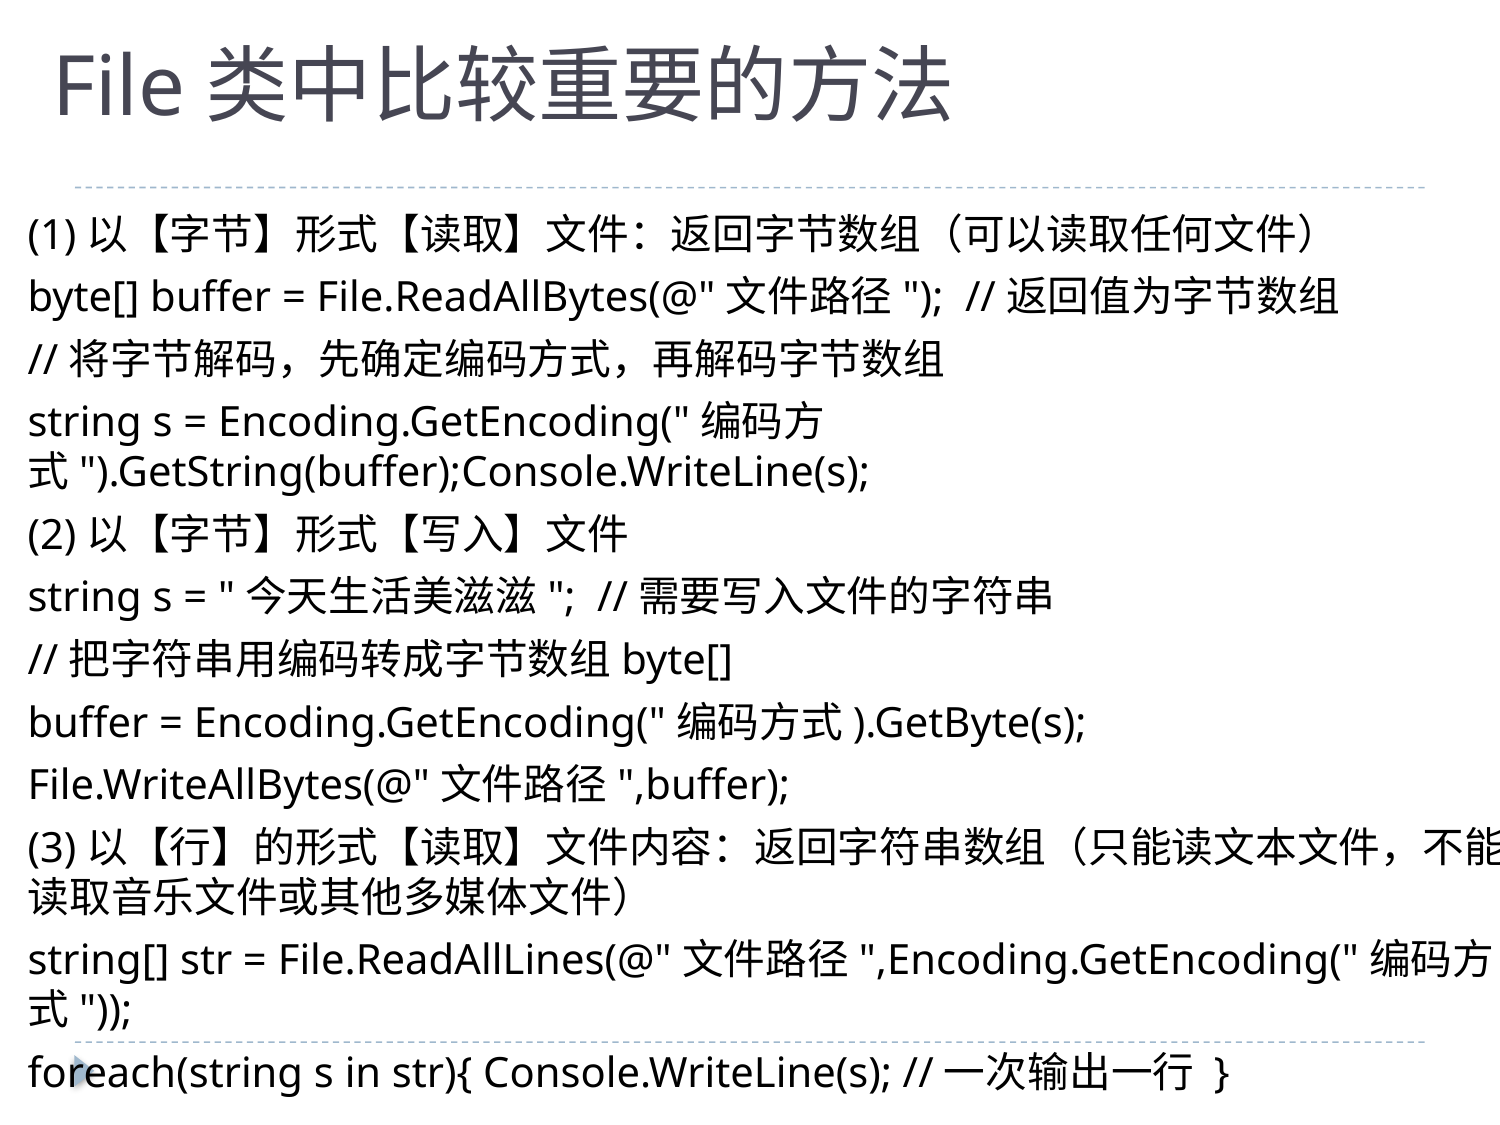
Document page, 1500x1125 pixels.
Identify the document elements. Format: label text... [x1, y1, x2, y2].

list (1)以【字节】形式【读取】文件：返回字节数组（可以读取任何文件） byte[] buffer = File.ReadAllBytes(@"文件路径"); //返回值为字节数组 //将字节解码，先确定编码方式，再解码字节数组 string s = Encoding.GetEncoding("编码方式").GetString(buffer);Console.WriteLine(s); (2)以【字节】形式【写入】文件 string s = "今天生活美滋滋"; //需要写入文件的字符串 //把字符串用编码转成字节数组byte[] buffer = Encoding.GetEncoding("编码方式).GetByte(s); File.WriteAllBytes(@"文件路径",buffer); (3)以【行】的形式【读取】文件内容：返回字符串数组（只能读文本文件，不能读取音乐文件或其他多媒体文件） string[] str = File.ReadAllLines(@"文件路径",Encoding.GetEncoding("编码方式")); foreach(string s in str){ Console.WriteLine(s); //一次输出一行 } [12, 200, 1500, 1010]
title File类中比较重要的方法 [37, 24, 1388, 188]
